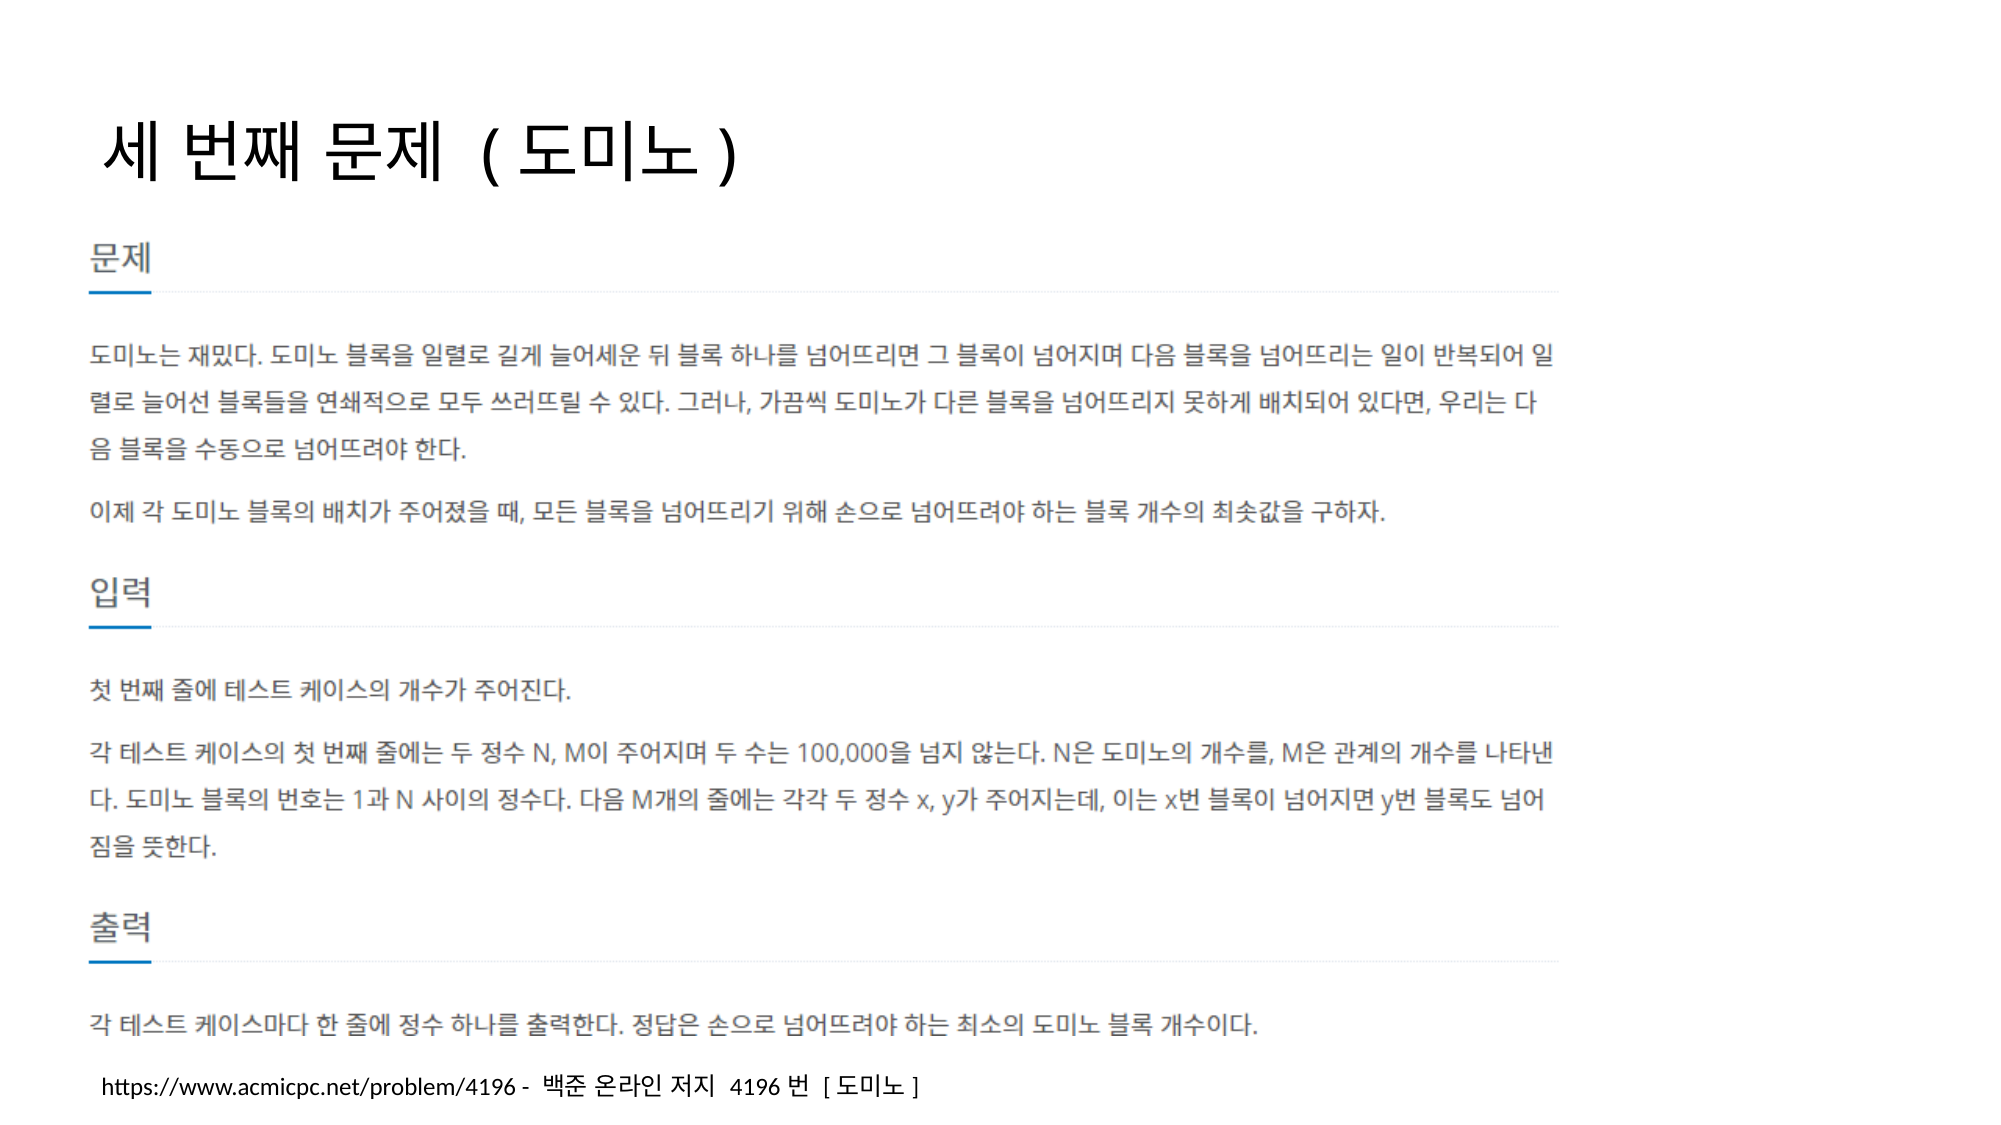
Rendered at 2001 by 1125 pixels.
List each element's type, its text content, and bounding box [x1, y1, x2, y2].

text_box 세 번째 문제 (도미노) [86, 64, 1283, 235]
text_box https://www.acmicpc.net/problem/4196 - 백준 온라인 저지 4196번 [도미노] [86, 1066, 1389, 1105]
picture [86, 235, 1598, 1036]
